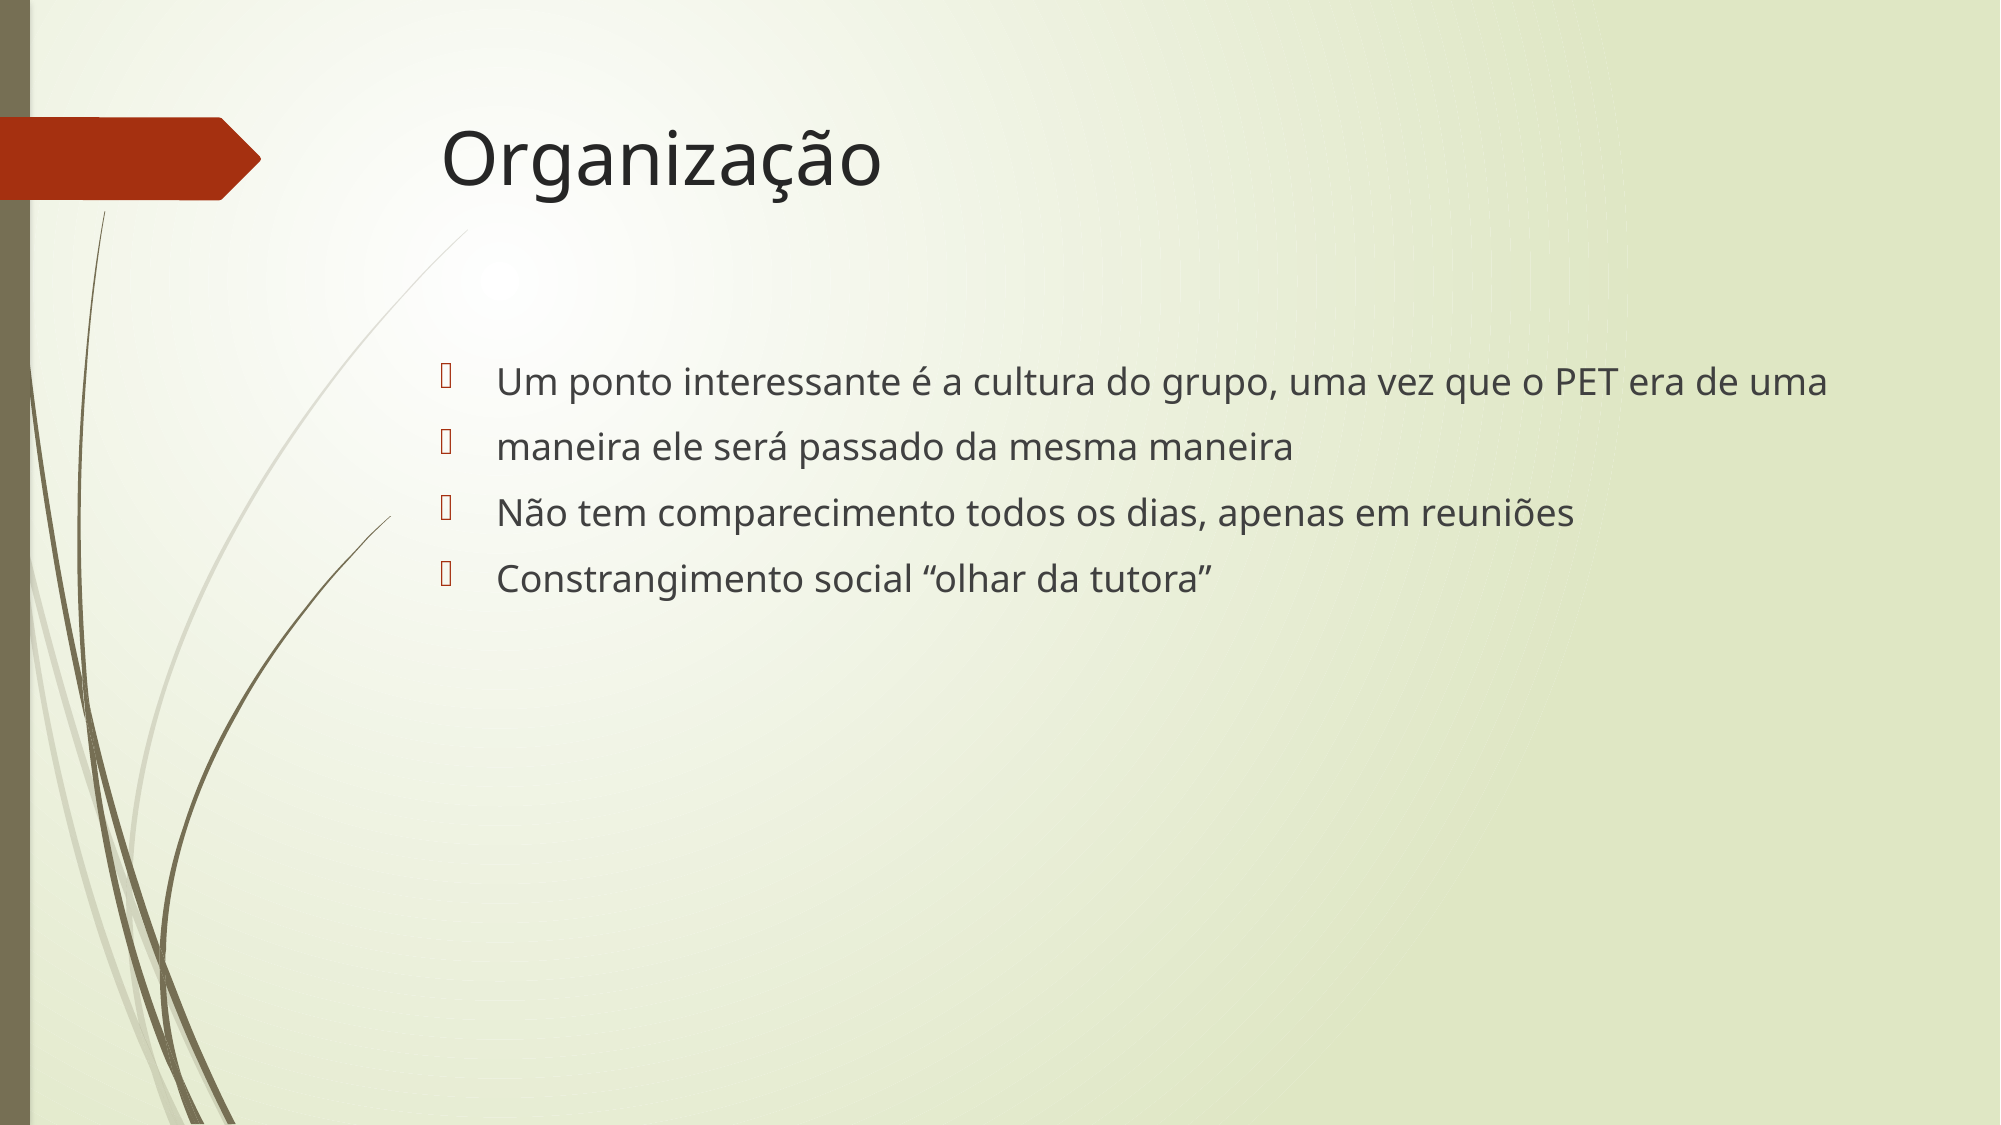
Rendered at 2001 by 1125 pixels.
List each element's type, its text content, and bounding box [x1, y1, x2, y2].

list Um ponto interessante é a cultura do grupo, uma vez que o PET era de uma maneira ele será passado da mesma maneira Não tem comparecimento todos os dias, apenas em reuniões Constrangimento social “olhar da tutora” [424, 350, 1888, 970]
title Organização [425, 102, 1888, 313]
